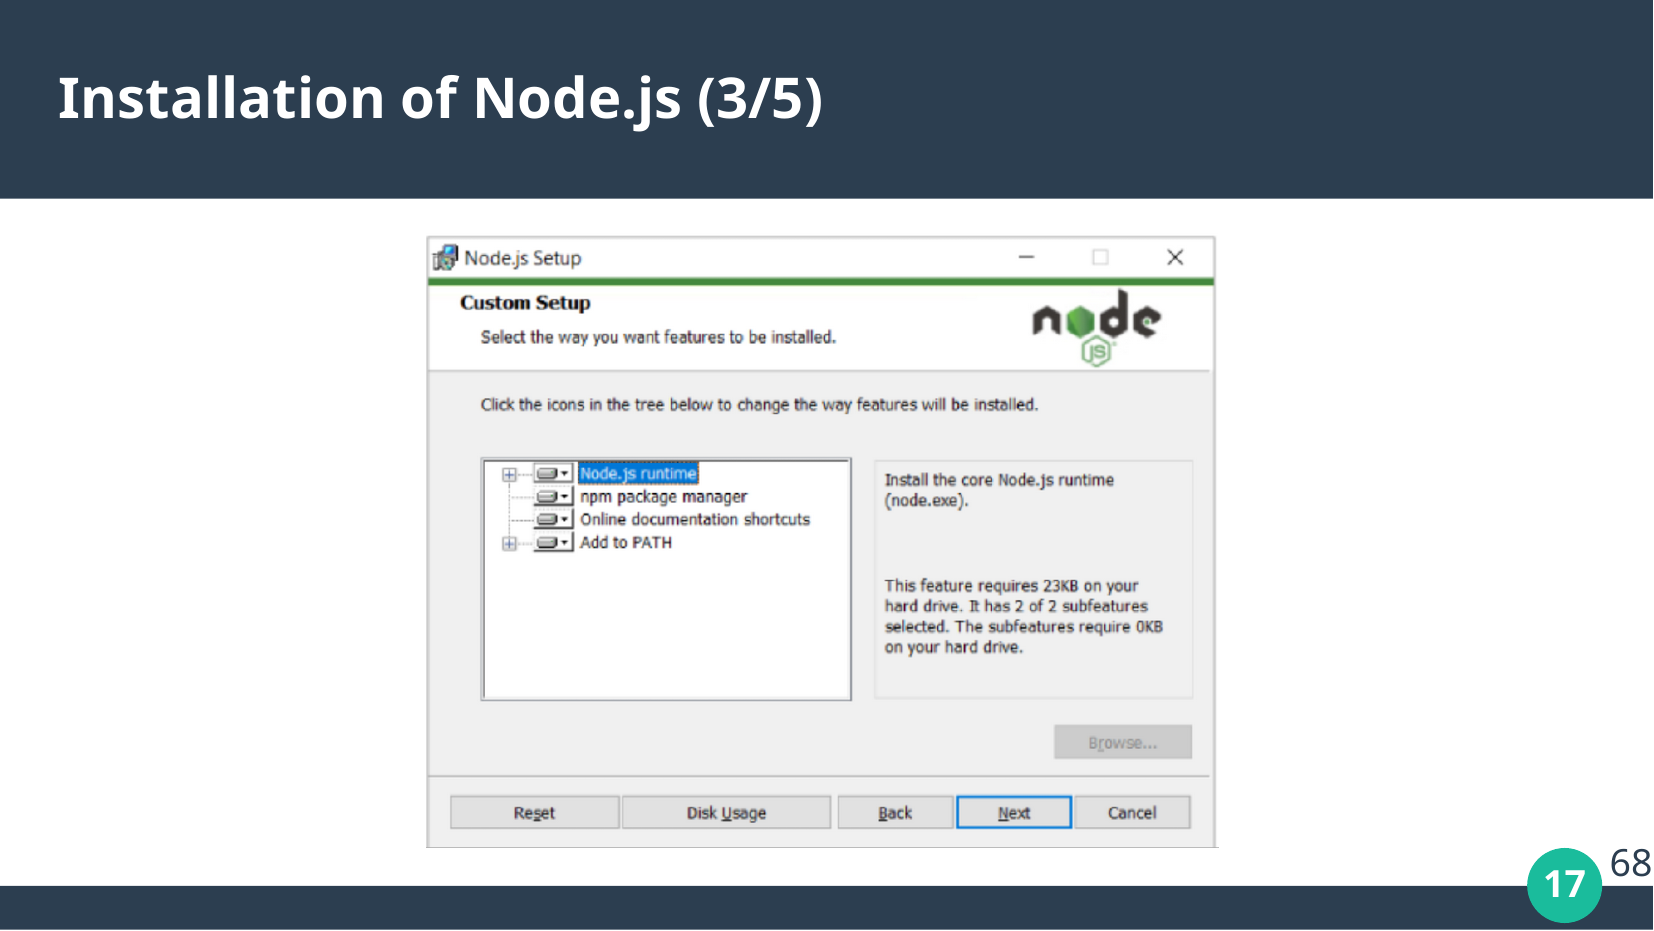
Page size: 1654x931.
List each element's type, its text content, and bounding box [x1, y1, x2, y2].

text_box 68 [1588, 830, 1654, 899]
title Installation of Node.js (3/5) [59, 37, 1594, 155]
picture [426, 231, 1227, 852]
